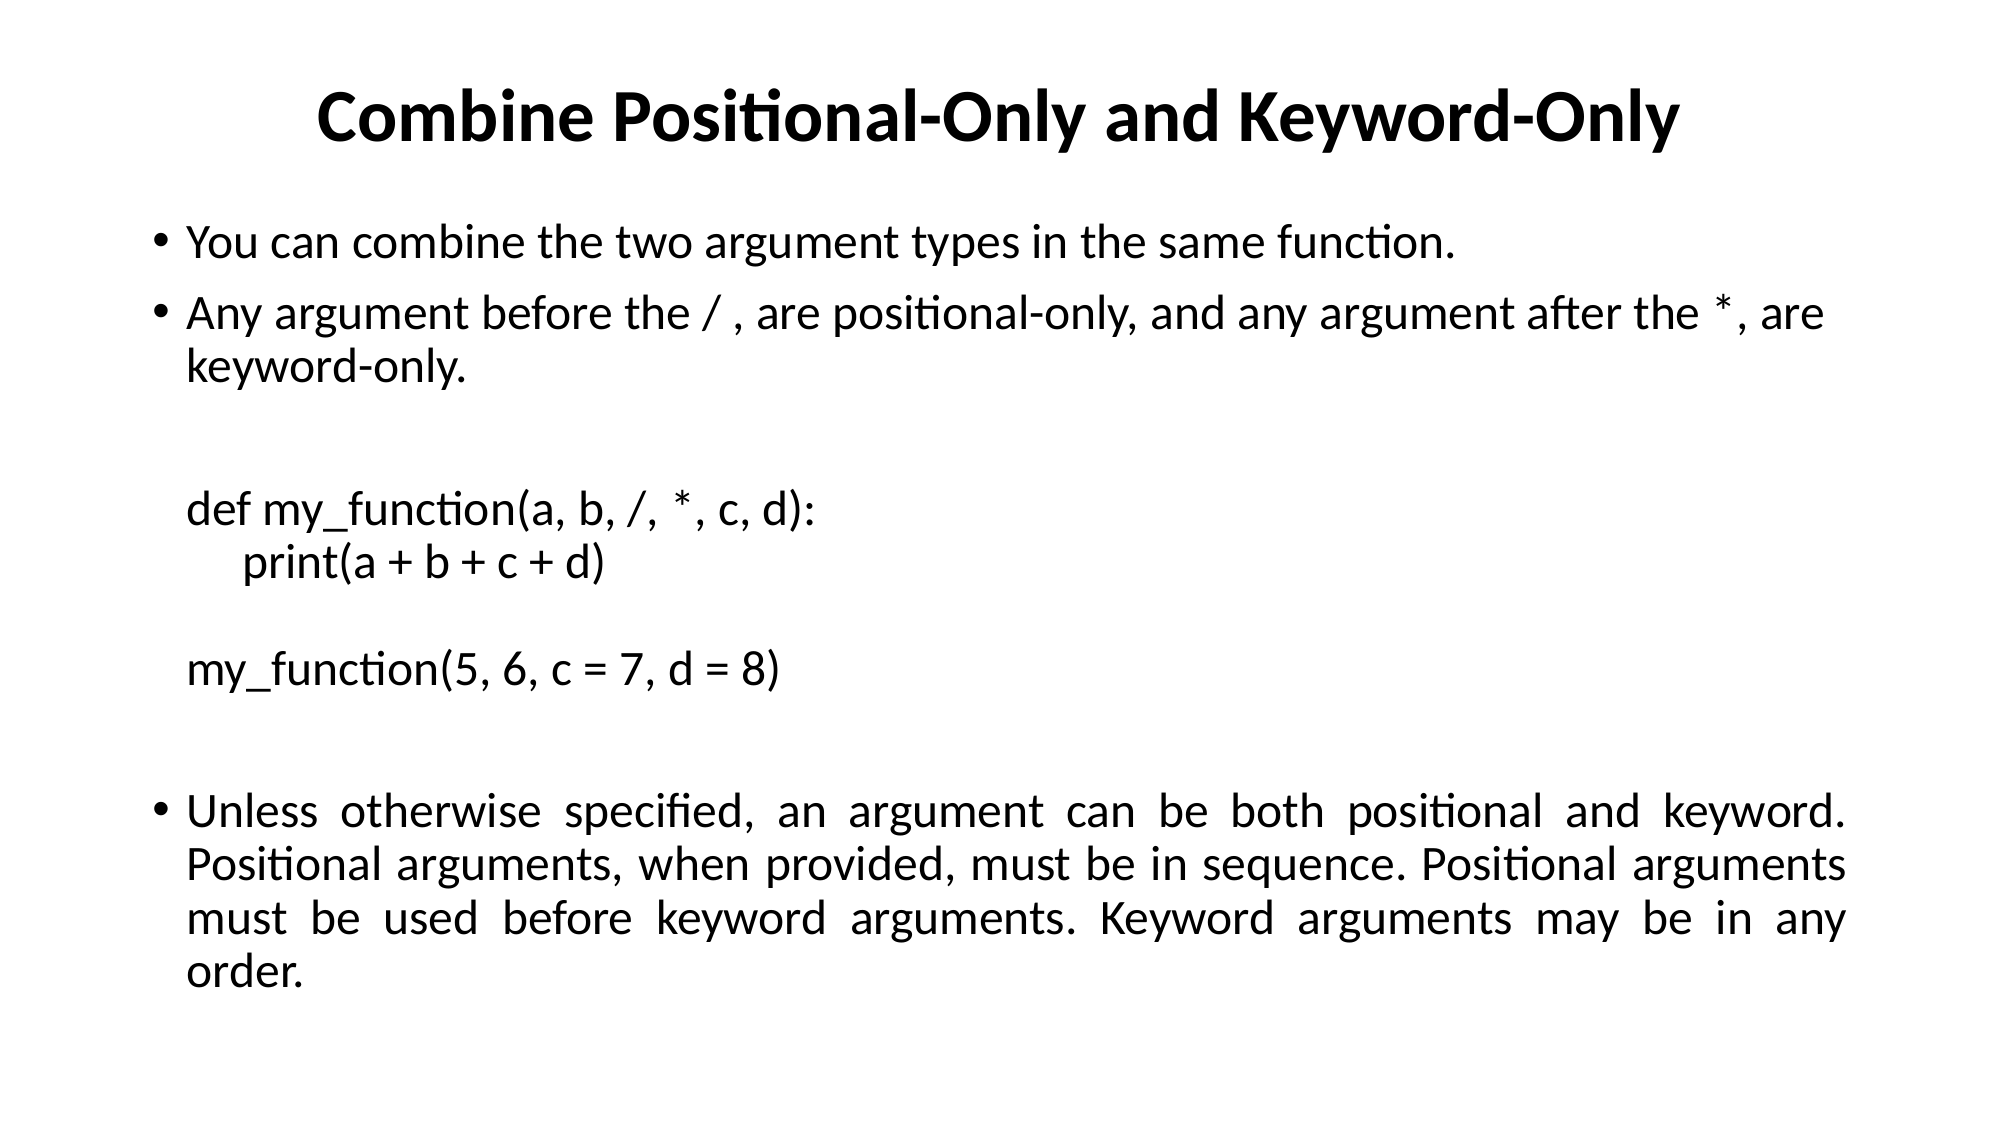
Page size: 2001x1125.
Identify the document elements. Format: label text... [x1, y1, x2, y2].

list You can combine the two argument types in the same function. Any argument before the / , are positional-only, and any argument after the *, are keyword-only. def my_function(a, b, /, *, c, d): print(a + b + c + d) my_function(5, 6, c = 7, d = 8) Unless otherwise specified, an argument can be both positional and keyword. Positional arguments, when provided, must be in sequence. Positional arguments must be used before keyword arguments. Keyword arguments may be in any order. [137, 208, 1863, 1014]
title Combine Positional-Only and Keyword-Only [137, 59, 1863, 175]
